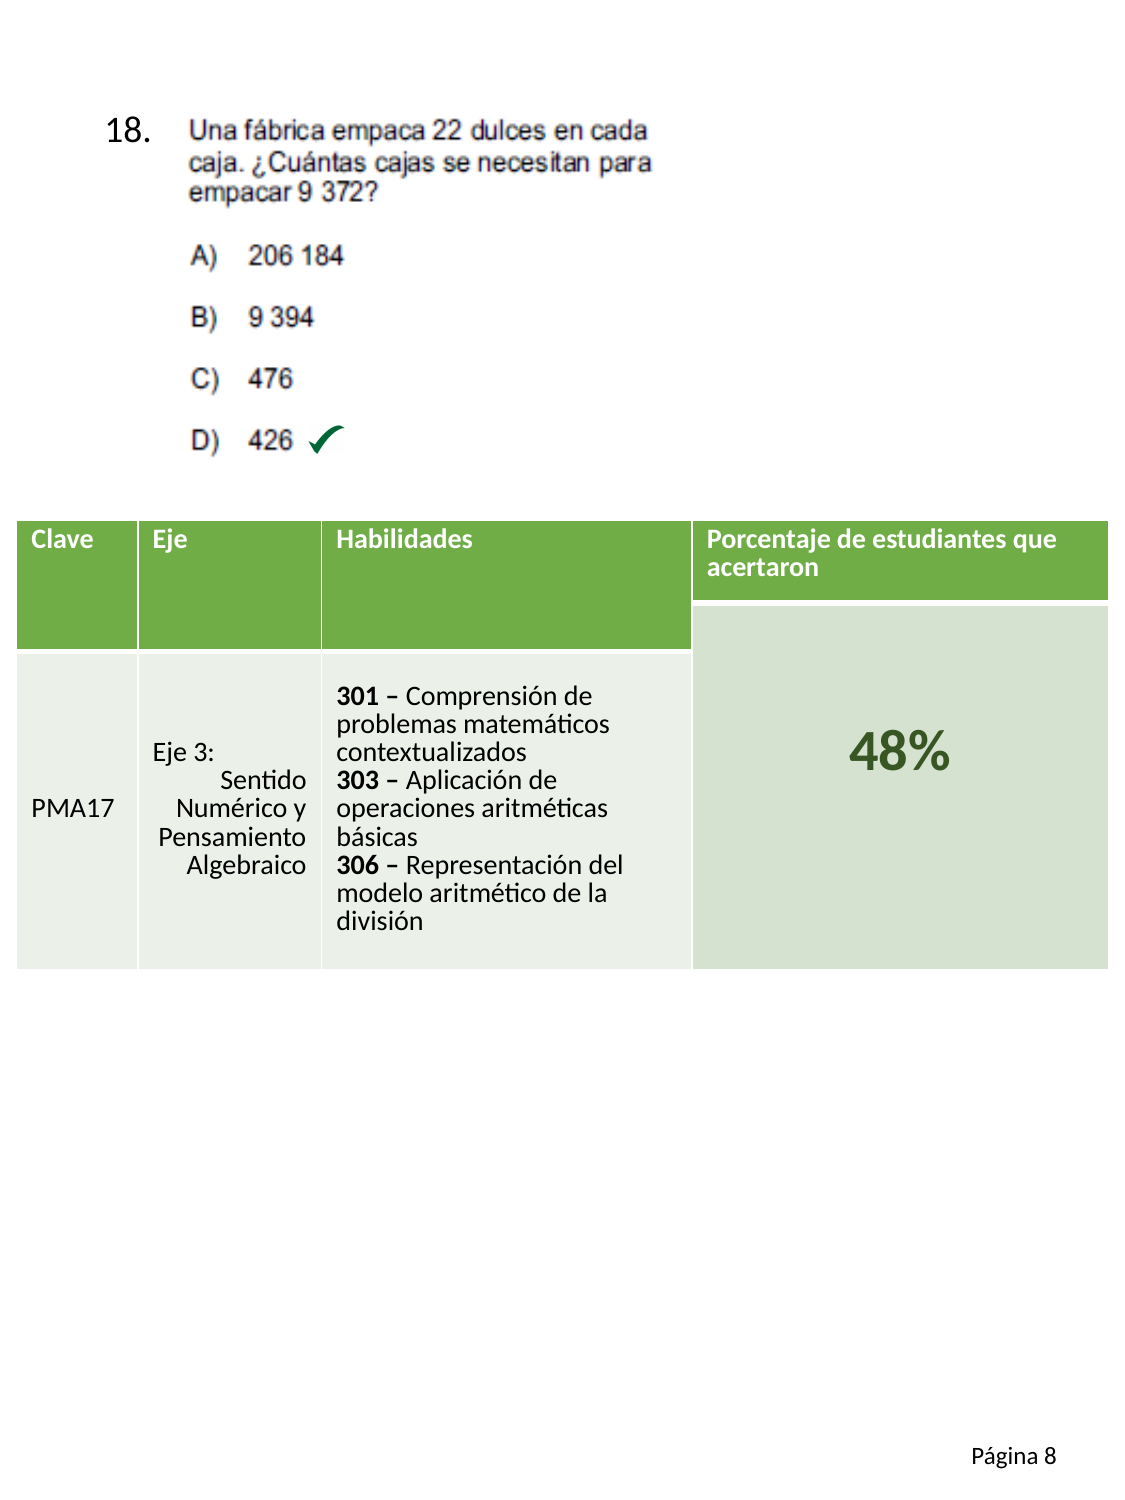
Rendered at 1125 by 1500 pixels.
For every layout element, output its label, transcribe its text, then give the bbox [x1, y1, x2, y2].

text_box Página 8 [956, 1432, 1073, 1478]
table_cell 301 – Comprensión de problemas matemáticos contextualizados 303 – Aplicación de operaciones aritméticas básicas 306 – Representación del modelo aritmético de la división [322, 654, 691, 969]
table_header Eje [139, 521, 321, 649]
table_header Porcentaje de estudiantes que acertaron [693, 521, 1108, 600]
picture [308, 425, 345, 454]
table_header Clave [17, 521, 137, 649]
table_cell PMA17 [17, 654, 137, 969]
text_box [86, 97, 670, 471]
table_header Habilidades [322, 521, 691, 649]
table_cell 48% [693, 606, 1108, 969]
table_cell Eje 3: Sentido Numérico y Pensamiento Algebraico [139, 654, 321, 969]
